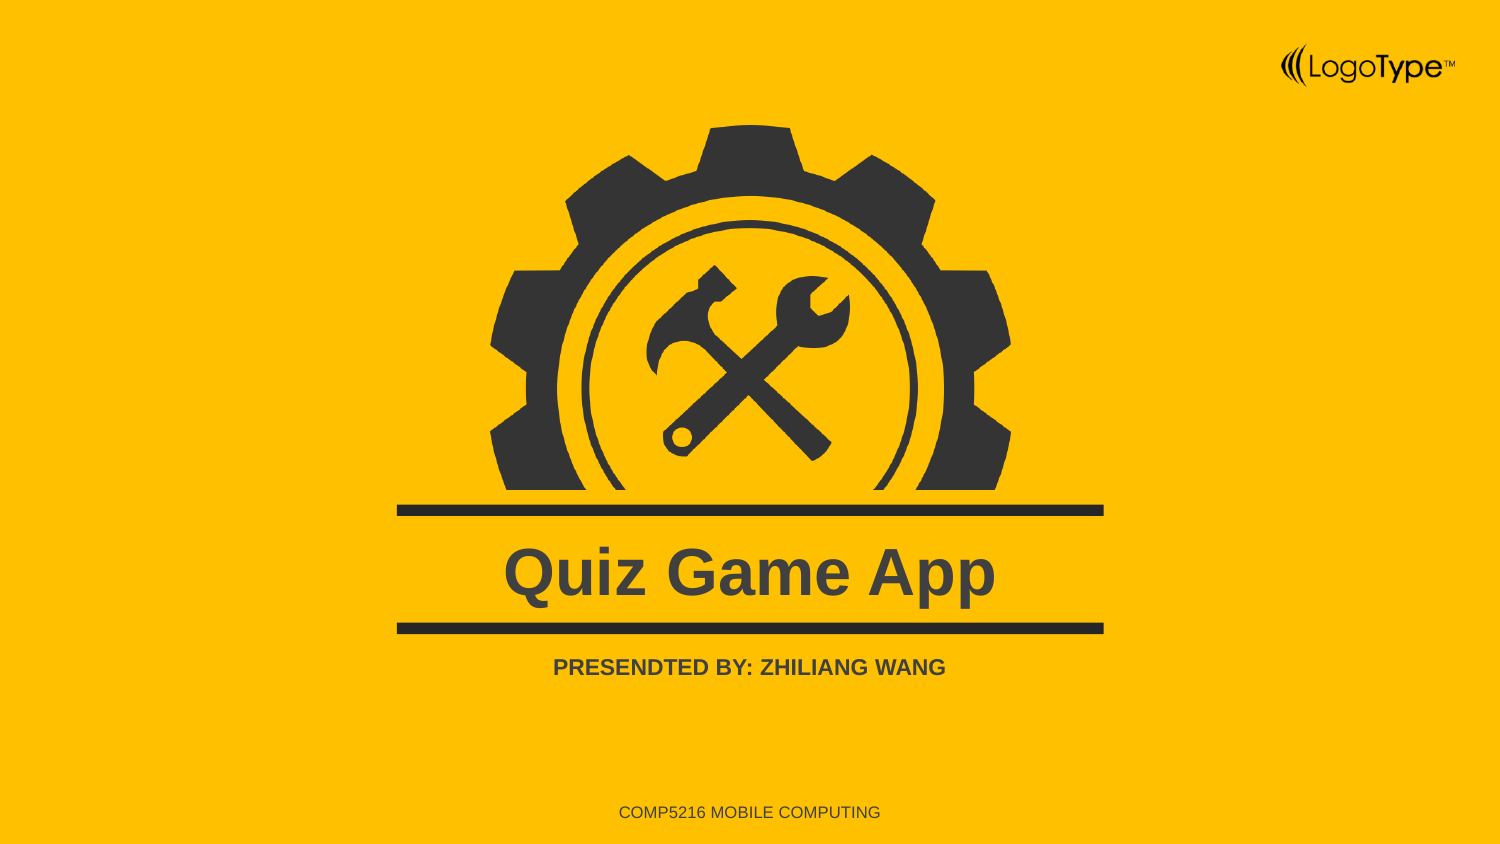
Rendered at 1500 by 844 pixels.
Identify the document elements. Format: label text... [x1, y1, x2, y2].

text_box COMP5216 MOBILE COMPUTING [0, 794, 1500, 830]
picture [489, 125, 1011, 491]
text_box [395, 502, 1106, 518]
text_box PRESENDTED BY: ZHILIANG WANG [291, 644, 1209, 688]
picture [1281, 43, 1455, 87]
text_box [395, 621, 1106, 636]
text_box Quiz Game App [291, 521, 1209, 617]
